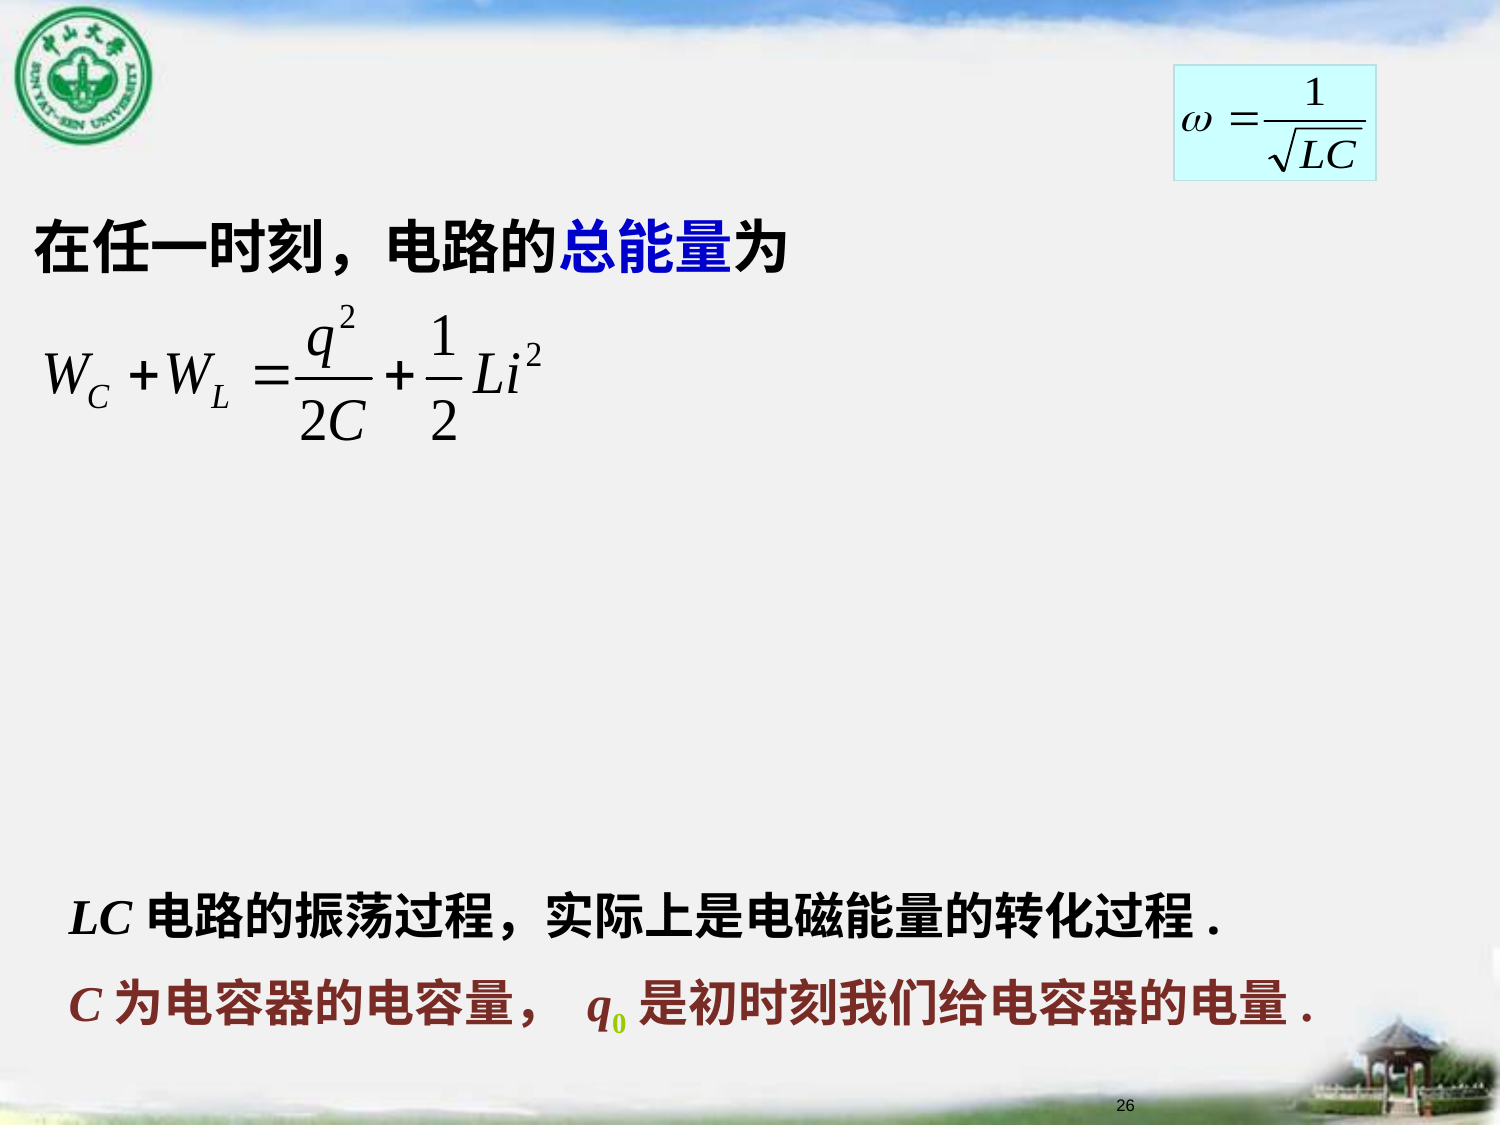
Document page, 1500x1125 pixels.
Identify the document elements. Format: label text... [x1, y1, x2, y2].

title LC电路的振荡过程，实际上是电磁能量的转化过程. C为电容器的电容量， q0是初时刻我们给电容器的电量. [53, 825, 1417, 1075]
slide_number 26 [1012, 1087, 1151, 1125]
subtitle 在任一时刻，电路的总能量为 [19, 174, 1457, 288]
picture [0, 0, 1500, 1125]
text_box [1174, 65, 1376, 181]
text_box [37, 287, 1418, 796]
